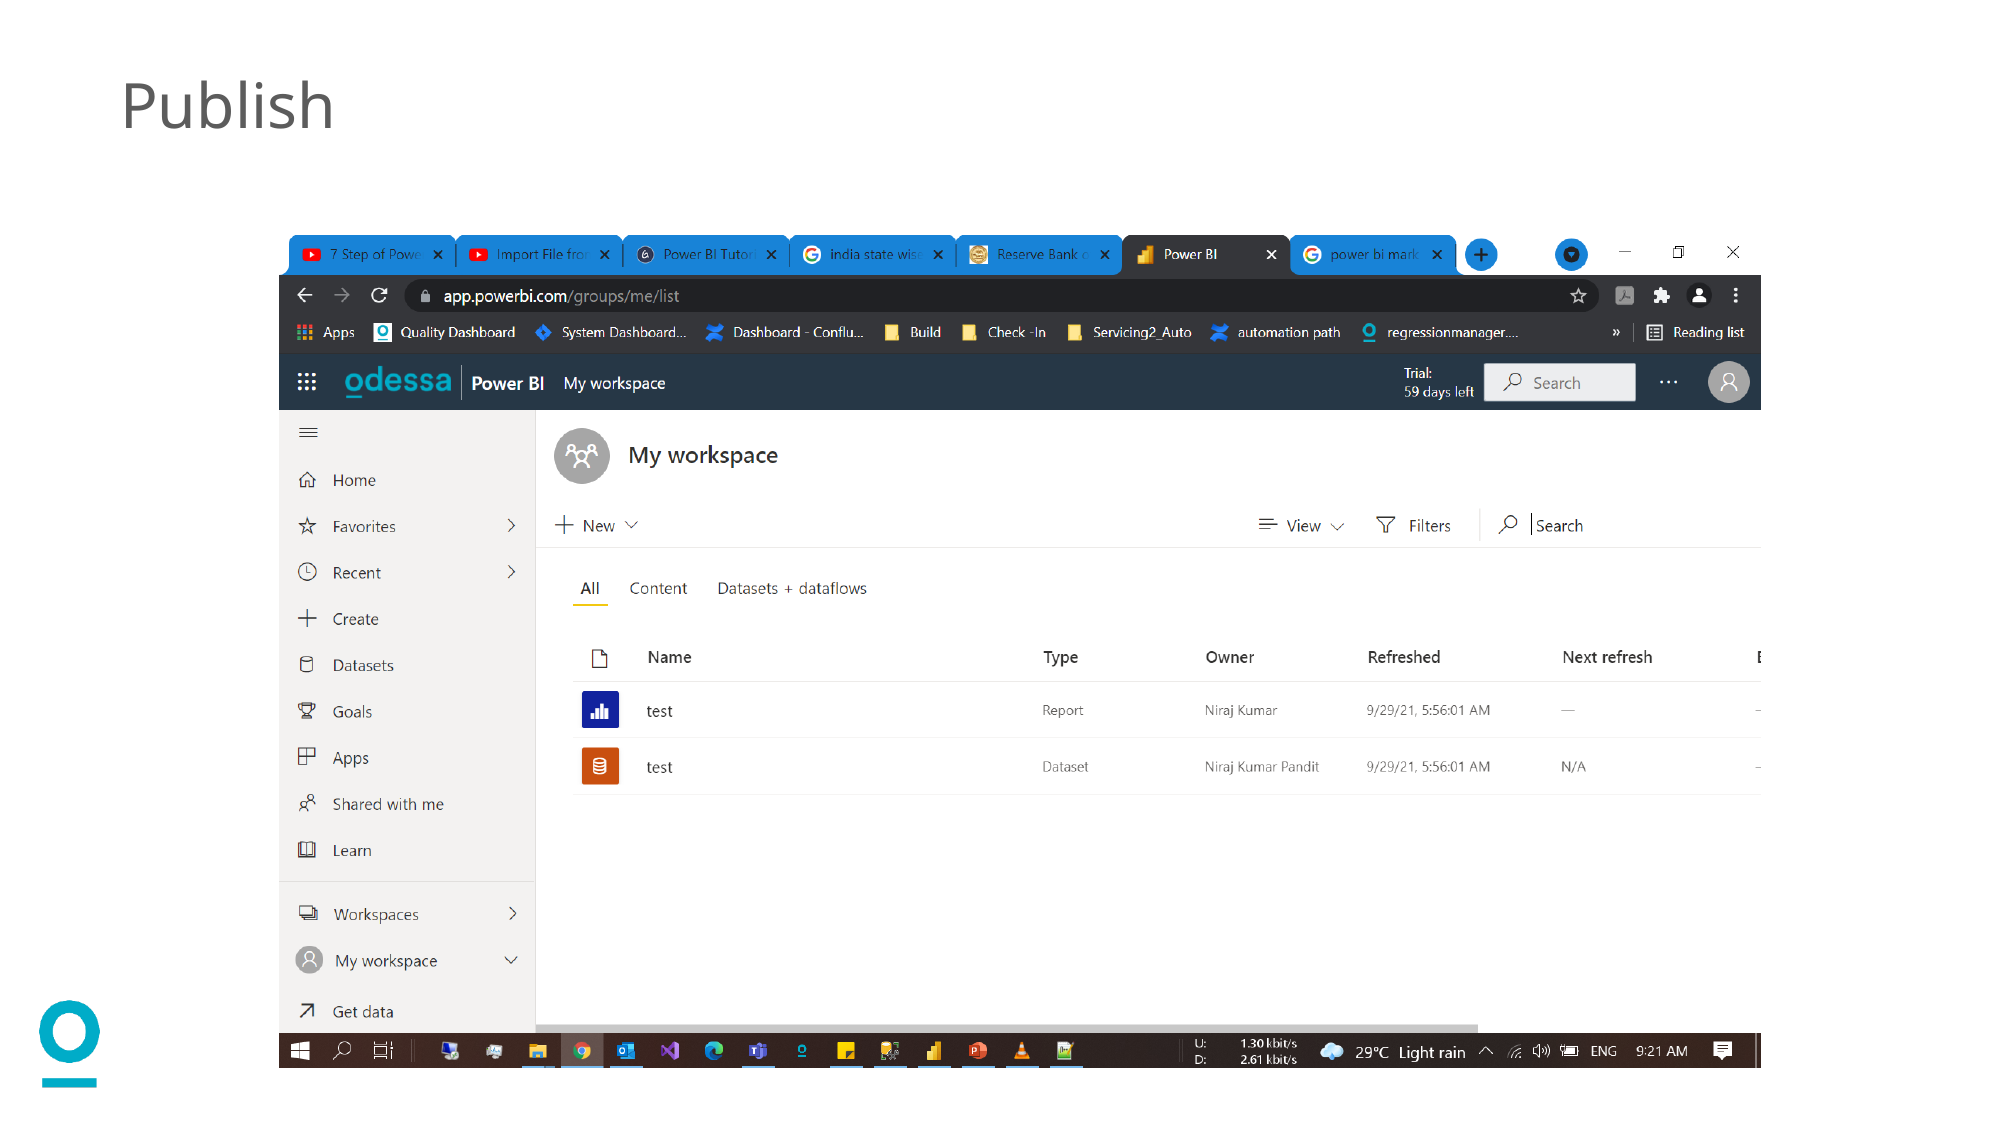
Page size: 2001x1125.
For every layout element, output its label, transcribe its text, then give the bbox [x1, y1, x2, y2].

picture [23, 997, 115, 1090]
picture [279, 235, 1761, 1068]
title Publish [105, 67, 1280, 148]
